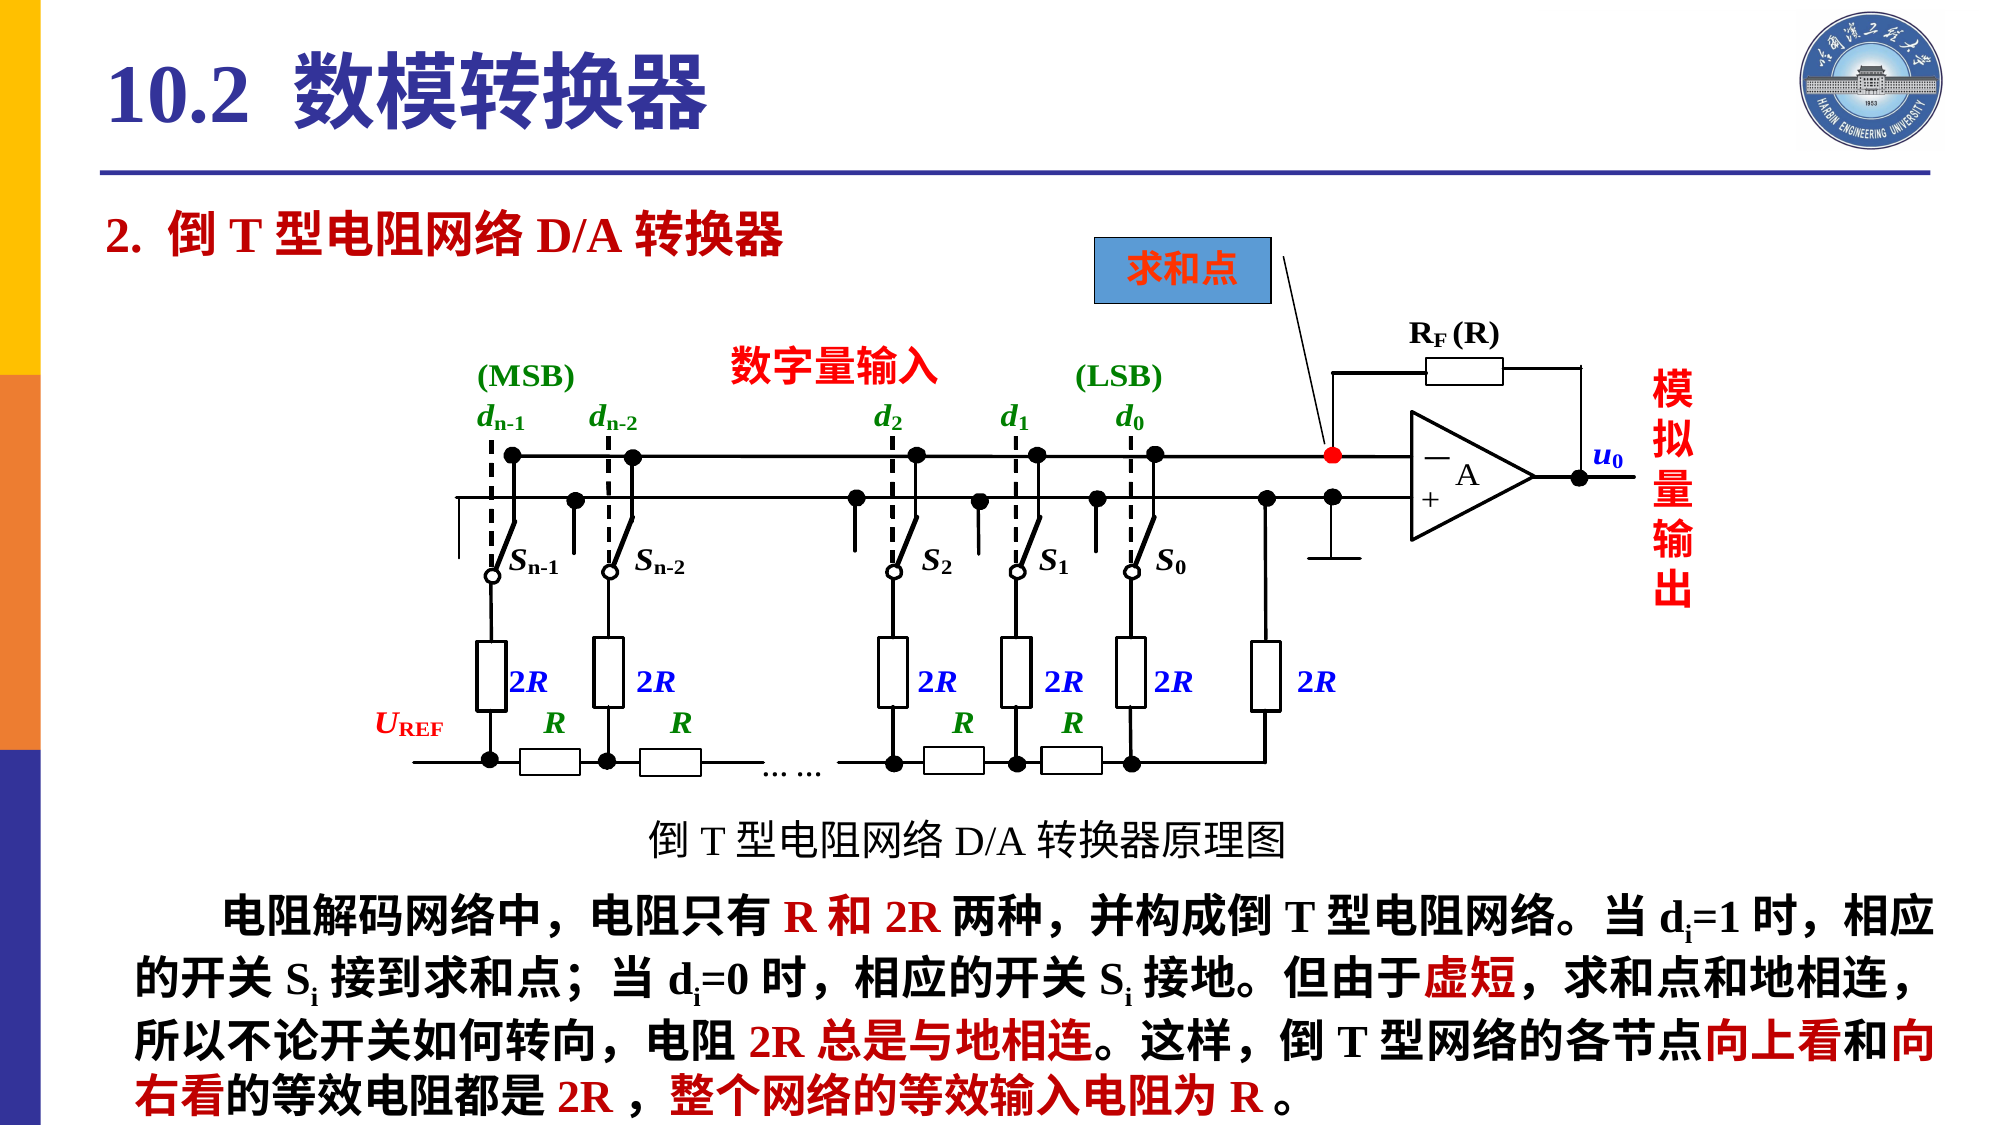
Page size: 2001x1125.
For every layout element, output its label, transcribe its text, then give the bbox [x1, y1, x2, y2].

text_box 2. 倒T型电阻网络D/A转换器 [90, 195, 859, 271]
title 10.2 数模转换器 [90, 30, 1578, 161]
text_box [373, 304, 1638, 793]
picture [1538, 9, 1979, 165]
text_box 求和点 [1094, 237, 1271, 304]
text_box 模拟量输出 [1638, 355, 1697, 671]
text_box 倒T型电阻网络D/A转换器原理图 [633, 806, 1343, 871]
text_box 电阻解码网络中，电阻只有R和2R两种，并构成倒T型电阻网络。当di=1时，相应的开关Si接到求和点；当di=0时，相应的开关Si接地。但由于虚短，求和点和地相连，所以不论开关如何转向，电阻2R总是与地相连。这样，倒T型网络的各节点向上看和向右看的等效电阻都是2R，整个网络的等效输入电阻为R。 [119, 878, 1951, 1125]
